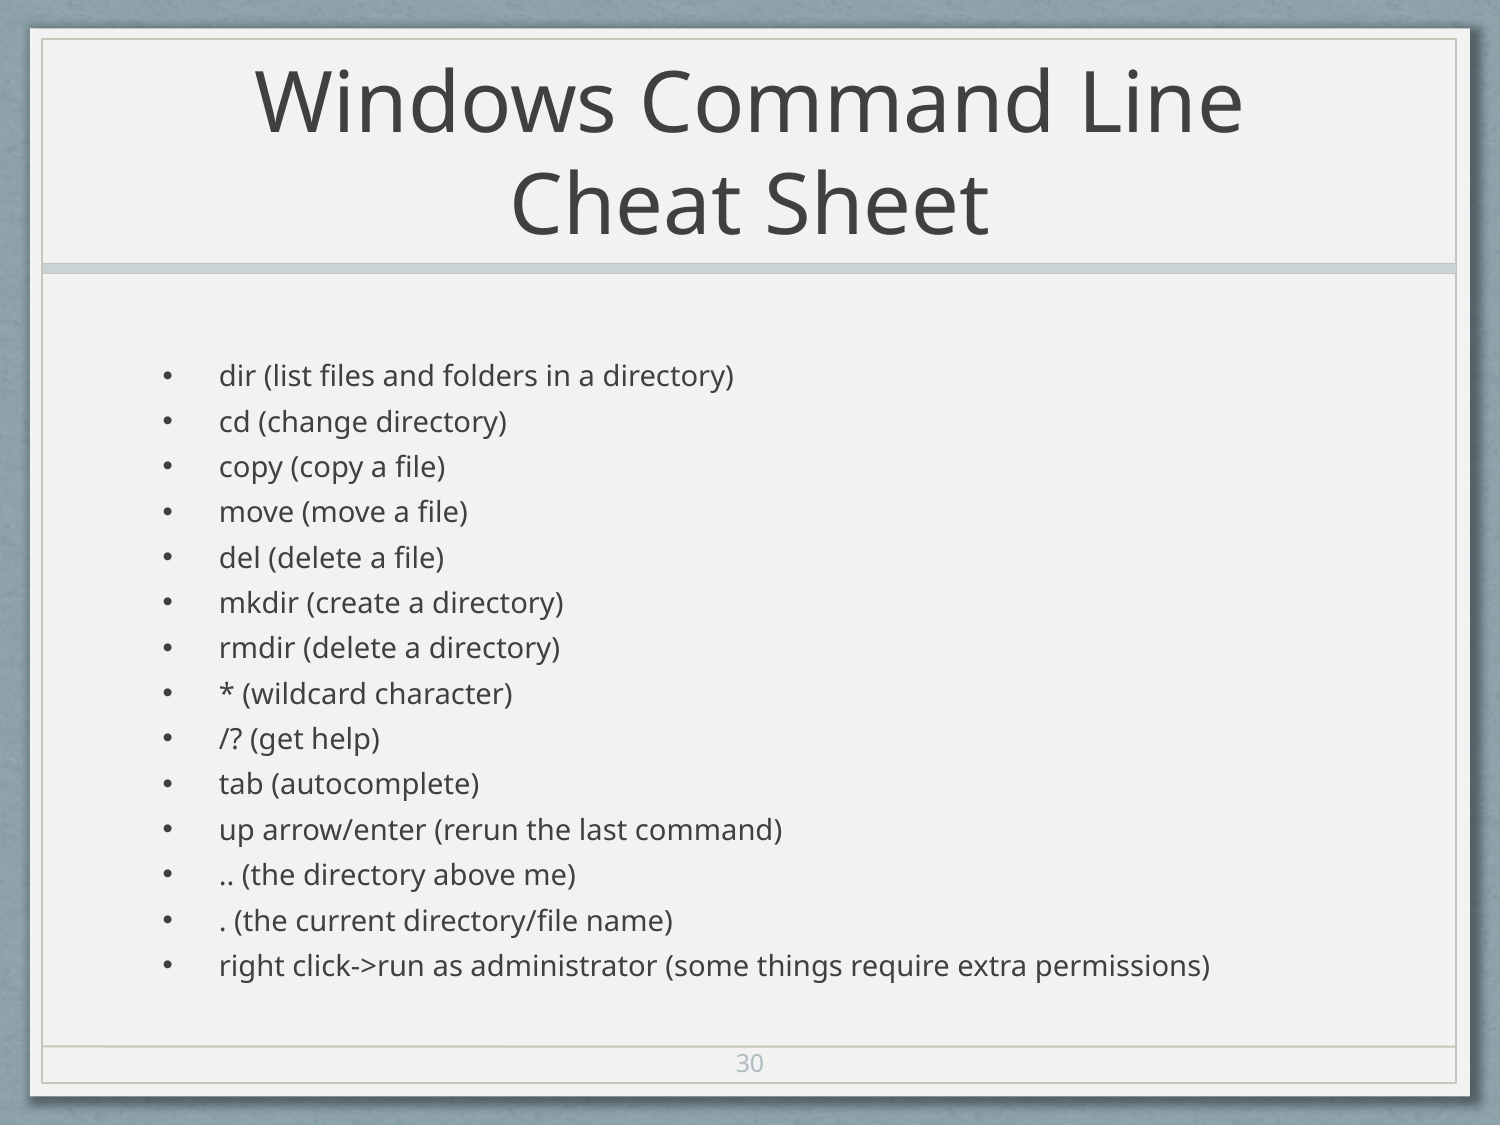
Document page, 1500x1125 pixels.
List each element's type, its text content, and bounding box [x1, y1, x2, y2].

list dir (list files and folders in a directory) cd (change directory) copy (copy a file) move (move a file) del (delete a file) mkdir (create a directory) rmdir (delete a directory) * (wildcard character) /? (get help) tab (autocomplete) up arrow/enter (rerun the last command) .. (the directory above me) . (the current directory/file name) right click->run as administrator (some things require extra permissions) [147, 350, 1353, 995]
slide_number 30 [687, 1042, 813, 1088]
title Windows Command Line Cheat Sheet [147, 40, 1353, 260]
